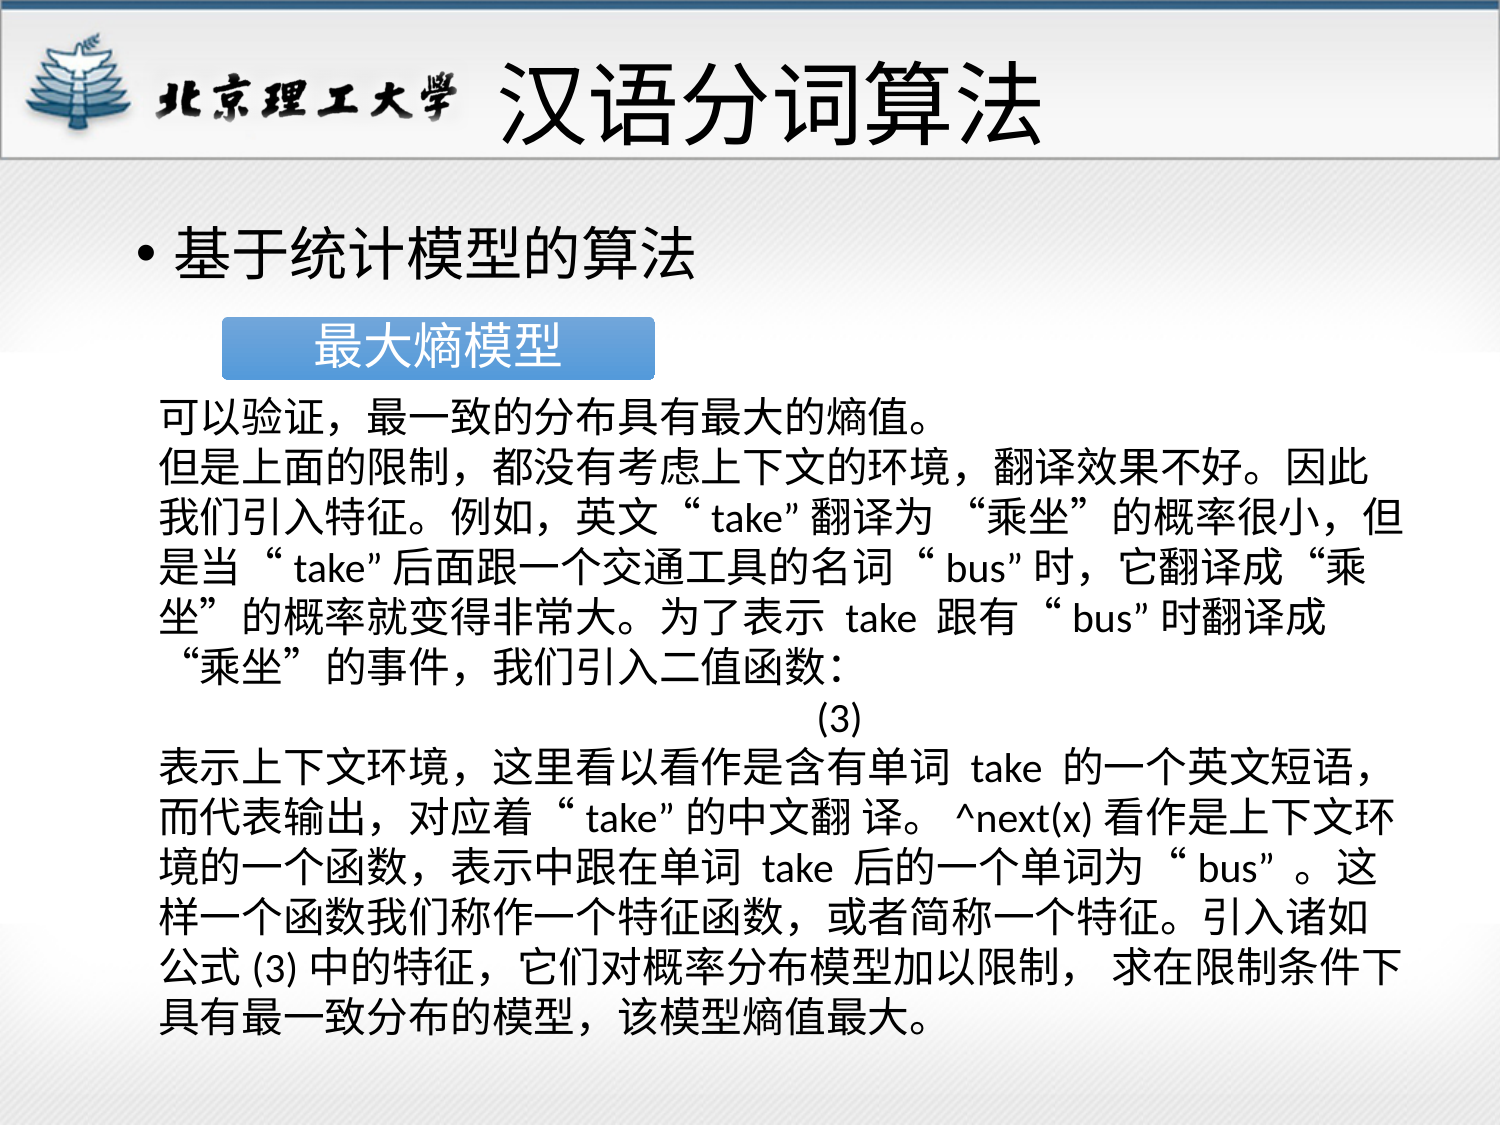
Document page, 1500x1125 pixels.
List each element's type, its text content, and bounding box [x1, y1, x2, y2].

text_box 基于统计模型的算法 [121, 217, 969, 296]
picture [143, 58, 468, 131]
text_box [221, 316, 656, 380]
title 汉语分词算法 [0, 0, 1500, 218]
picture [0, 218, 1500, 1125]
